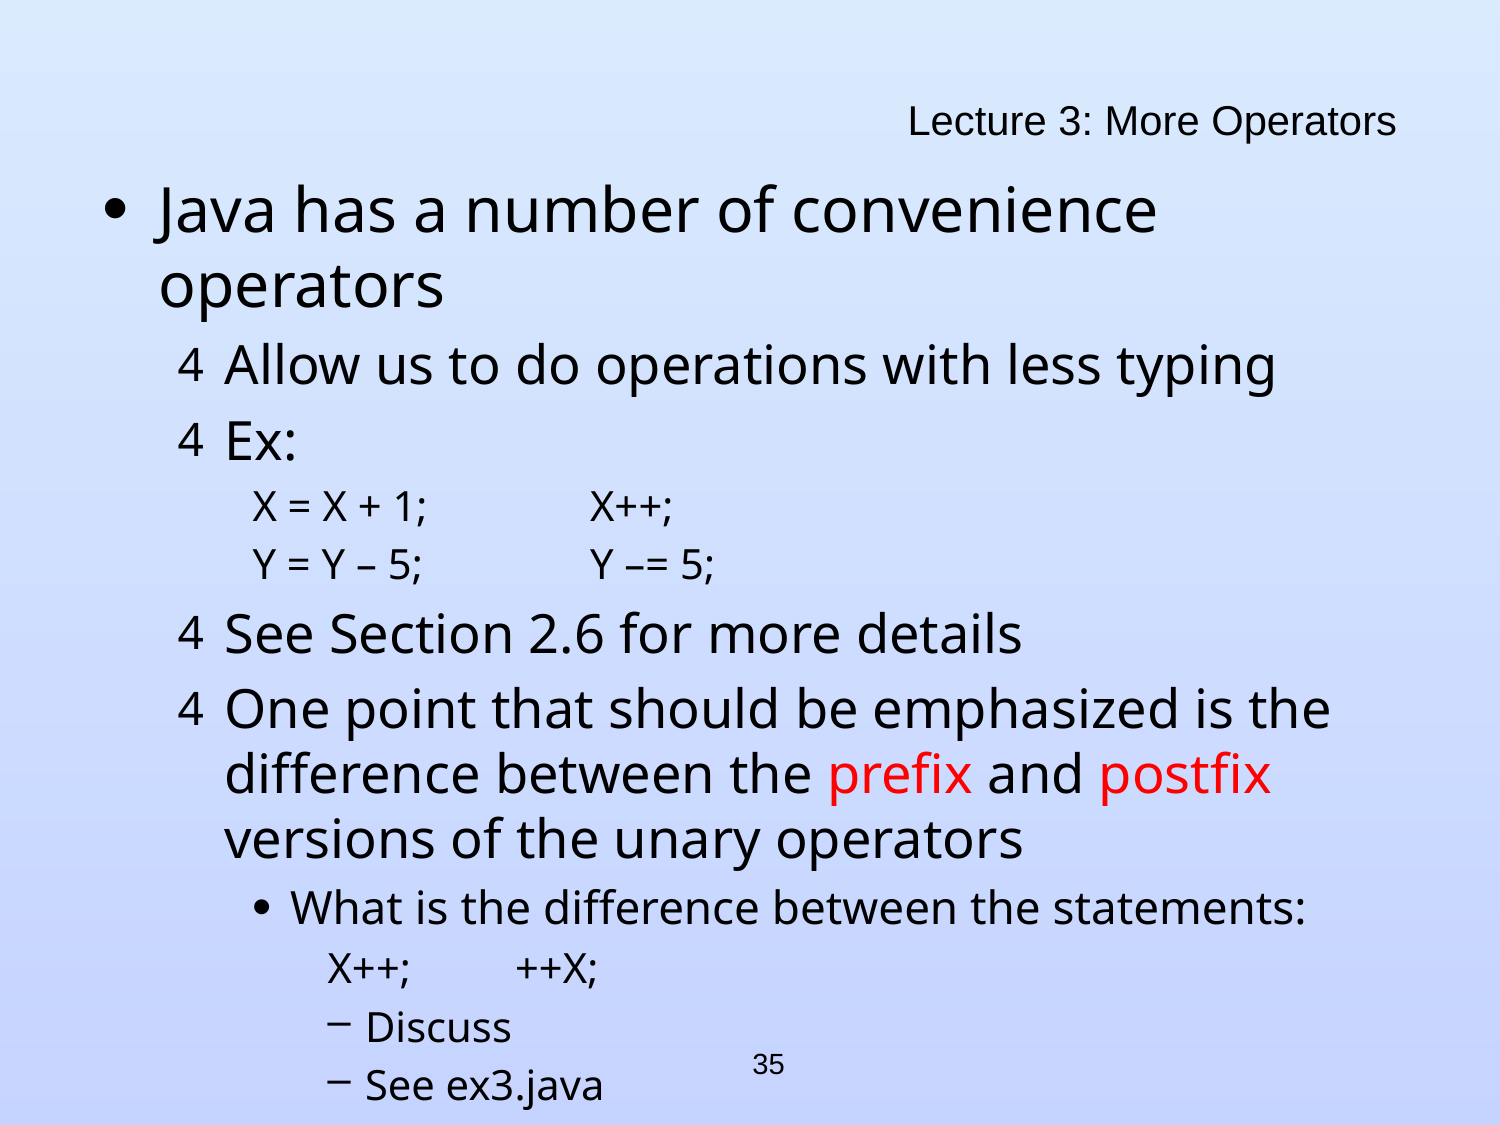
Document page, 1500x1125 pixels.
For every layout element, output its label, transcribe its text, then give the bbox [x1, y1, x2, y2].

list Java has a number of convenience operators Allow us to do operations with less typing Ex: X = X + 1; X++; Y = Y – 5; Y –= 5; See Section 2.6 for more details One point that should be emphasized is the difference between the prefix and postfix versions of the unary operators What is the difference between the statements: X++; ++X; Discuss See ex3.java [87, 162, 1413, 1025]
slide_number 35 [612, 1025, 926, 1101]
title Lecture 3: More Operators [87, 99, 1413, 150]
